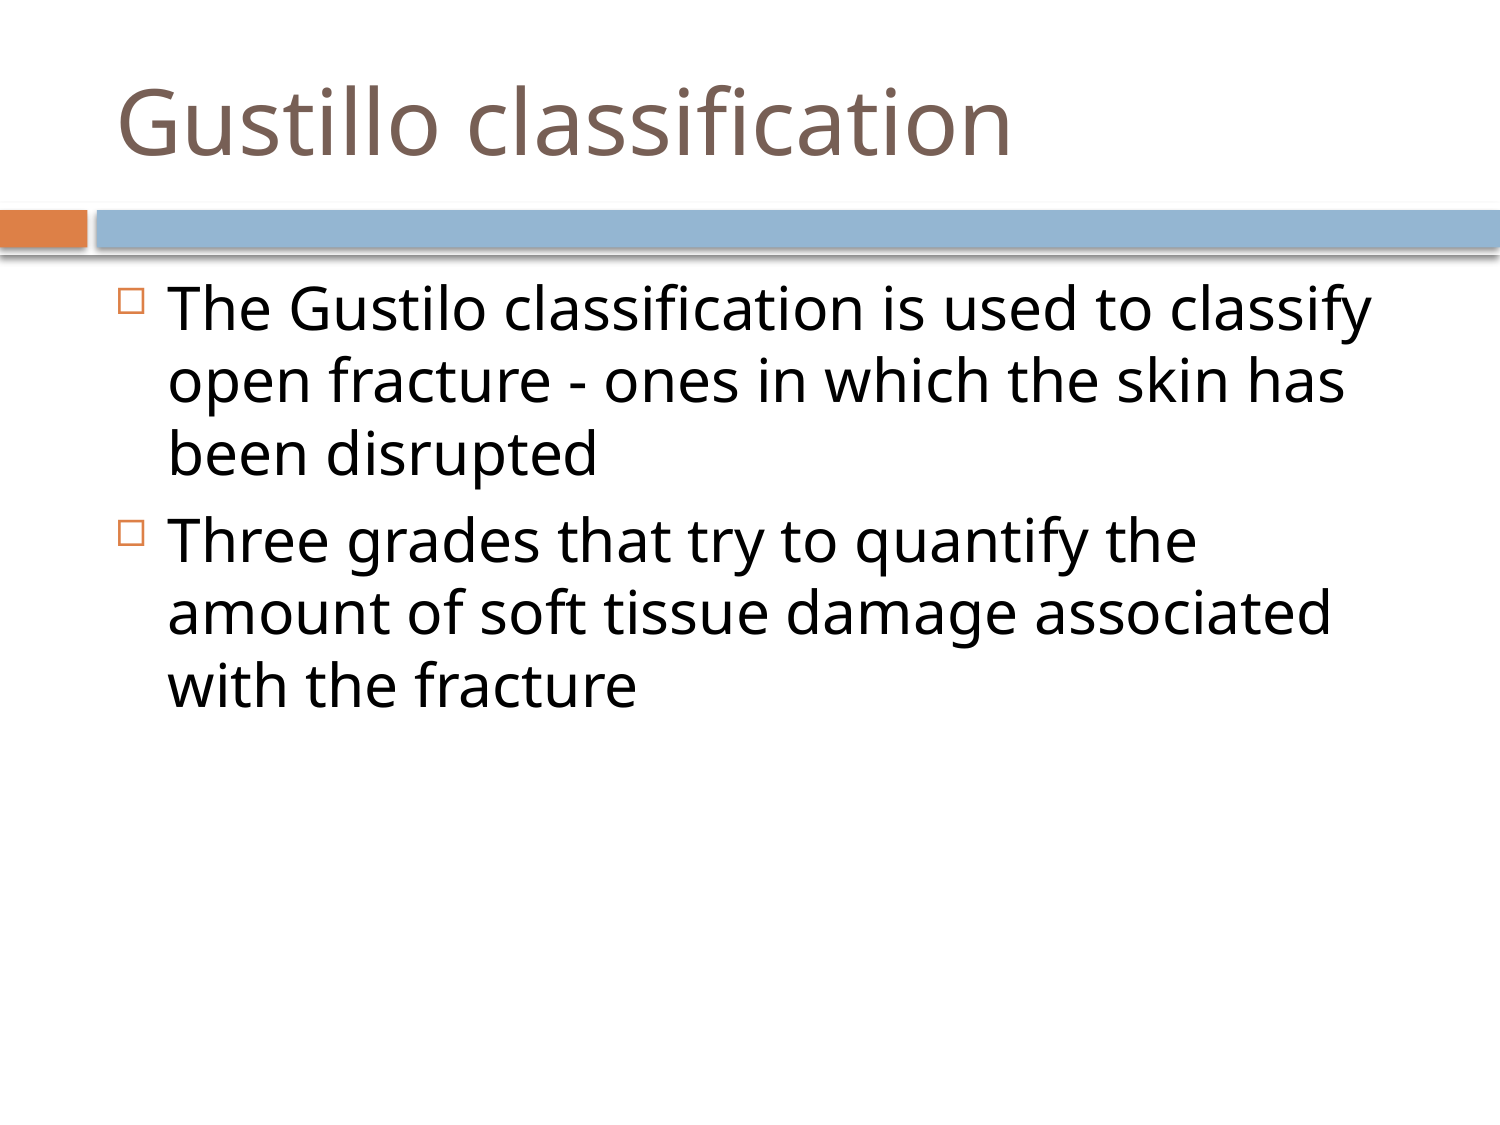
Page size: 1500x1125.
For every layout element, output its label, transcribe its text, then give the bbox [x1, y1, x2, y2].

list The Gustilo classification is used to classify open fracture - ones in which the skin has been disrupted Three grades that try to quantify the amount of soft tissue damage associated with the fracture [100, 262, 1438, 1000]
title Gustillo classification [100, 37, 1438, 200]
